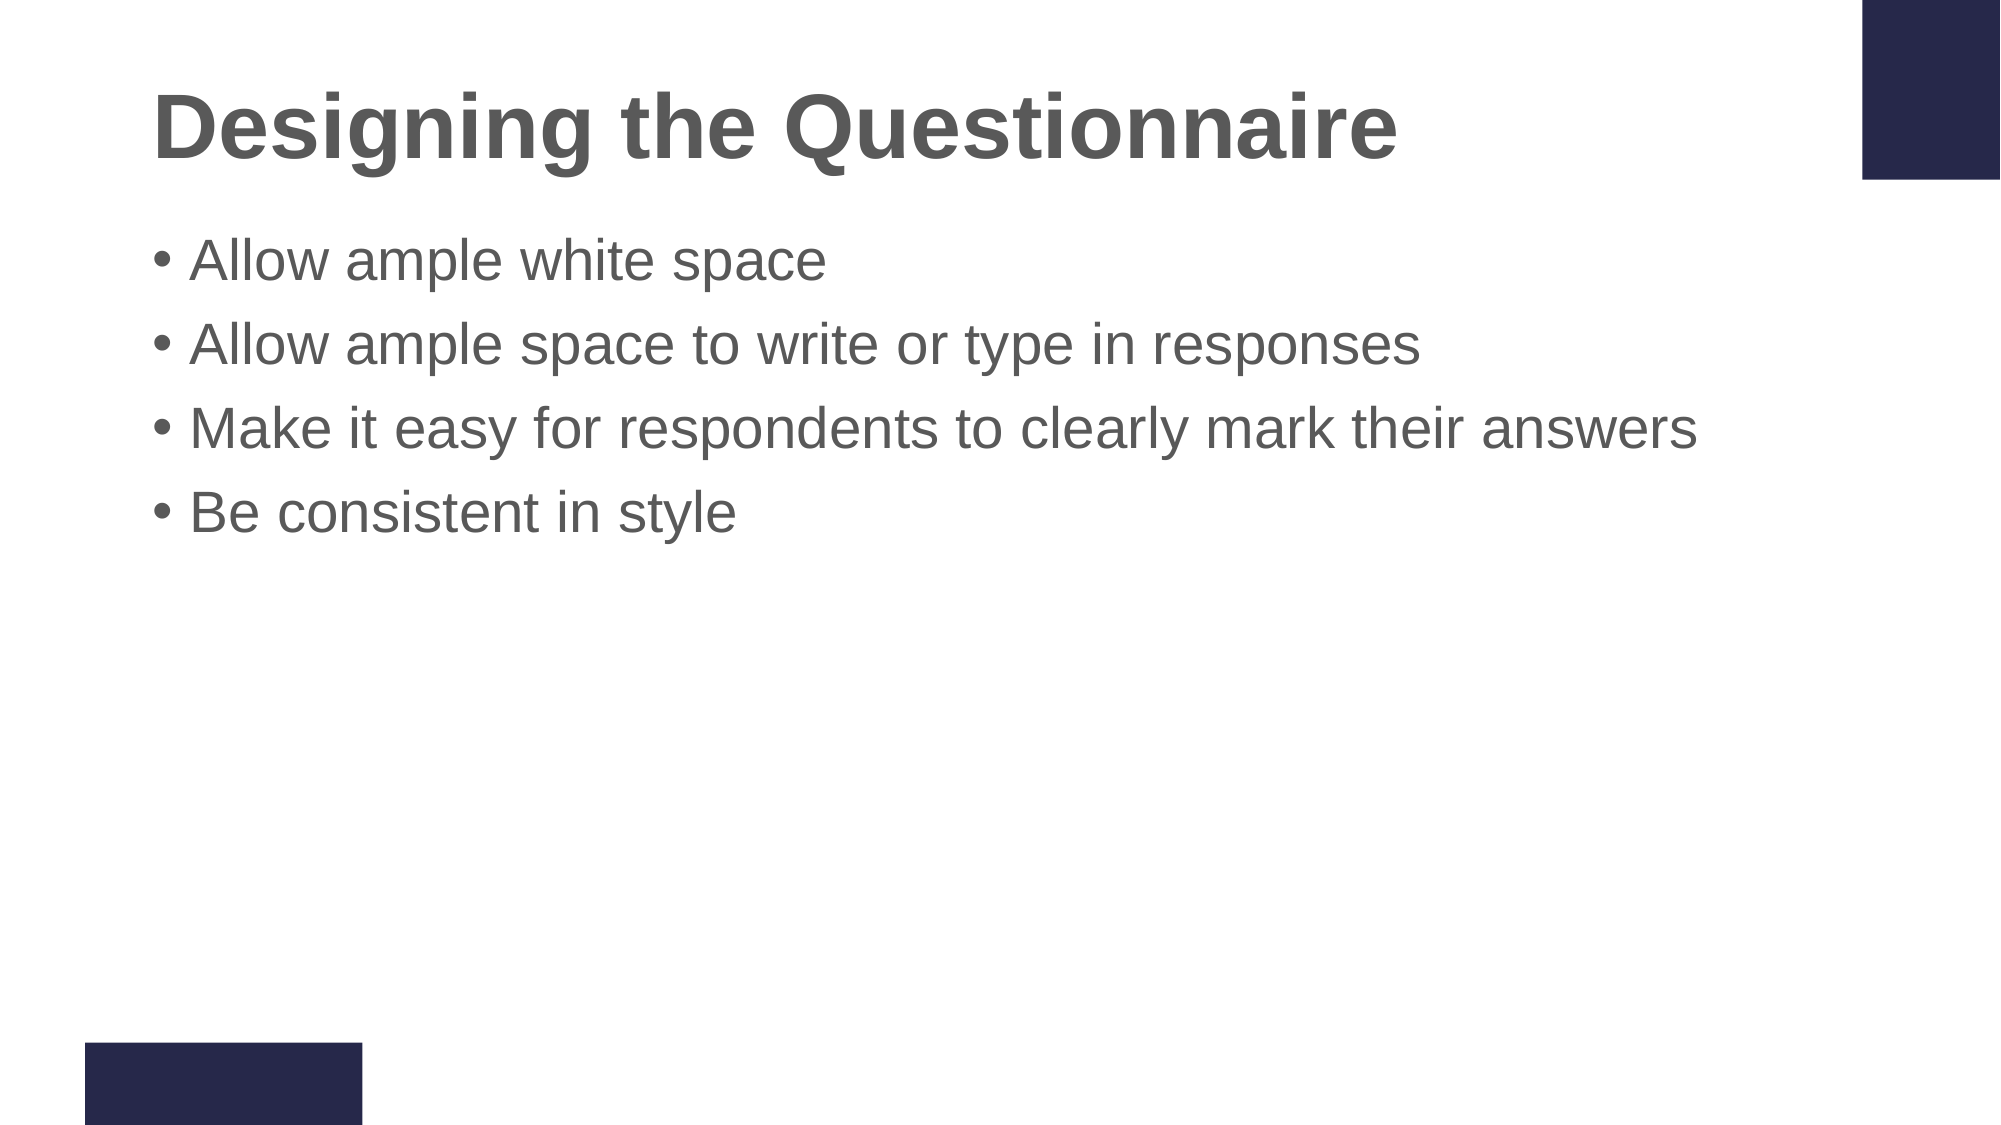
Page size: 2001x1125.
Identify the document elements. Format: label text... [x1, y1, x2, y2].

list Allow ample white space Allow ample space to write or type in responses Make it easy for respondents to clearly mark their answers Be consistent in style [137, 223, 1863, 966]
title Designing the Questionnaire [137, 59, 1863, 198]
